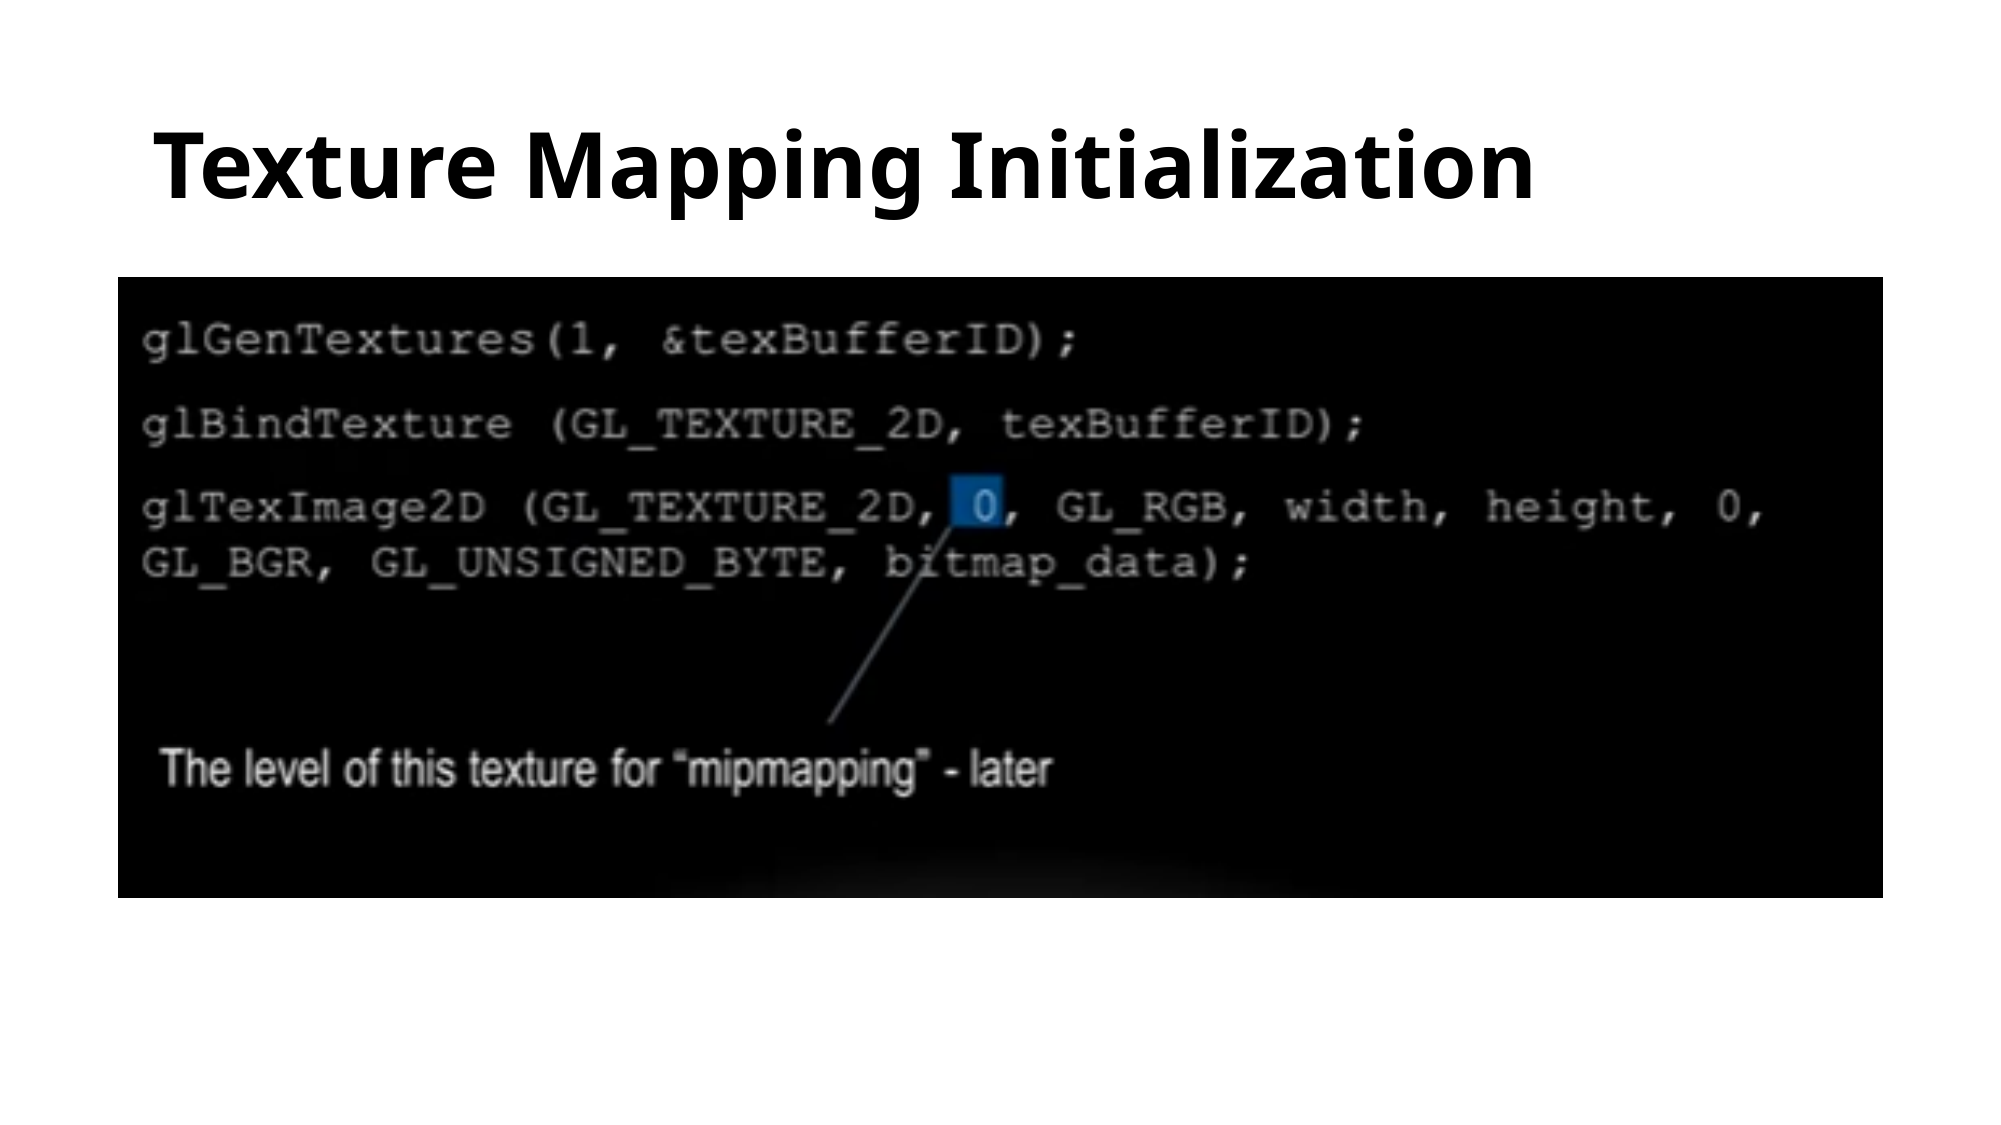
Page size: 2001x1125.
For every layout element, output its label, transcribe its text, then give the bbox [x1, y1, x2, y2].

picture [118, 277, 1883, 898]
title Texture Mapping Initialization [137, 59, 1863, 277]
